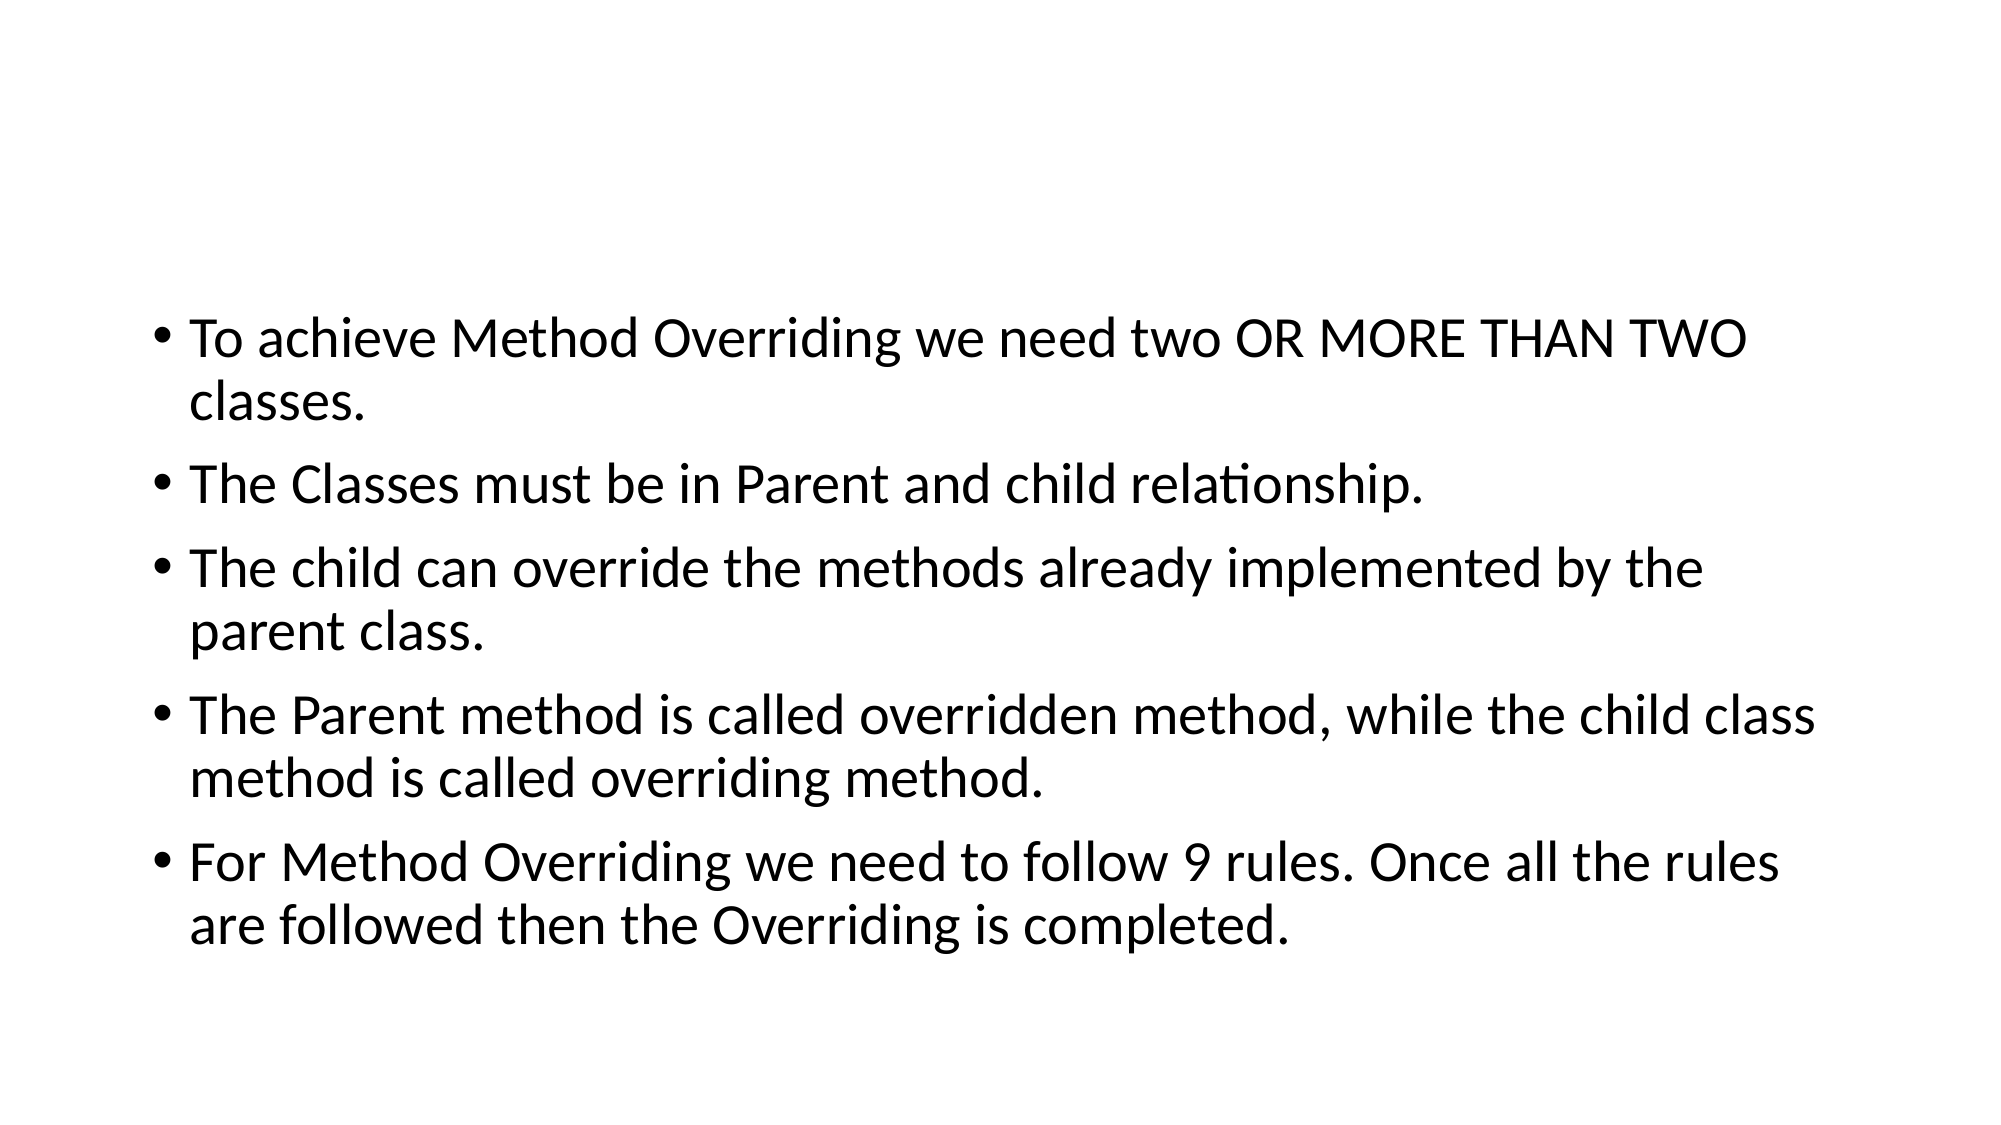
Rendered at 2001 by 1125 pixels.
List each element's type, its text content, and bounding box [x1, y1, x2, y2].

list To achieve Method Overriding we need two OR MORE THAN TWO classes. The Classes must be in Parent and child relationship. The child can override the methods already implemented by the parent class. The Parent method is called overridden method, while the child class method is called overriding method. For Method Overriding we need to follow 9 rules. Once all the rules are followed then the Overriding is completed. [137, 299, 1863, 1014]
